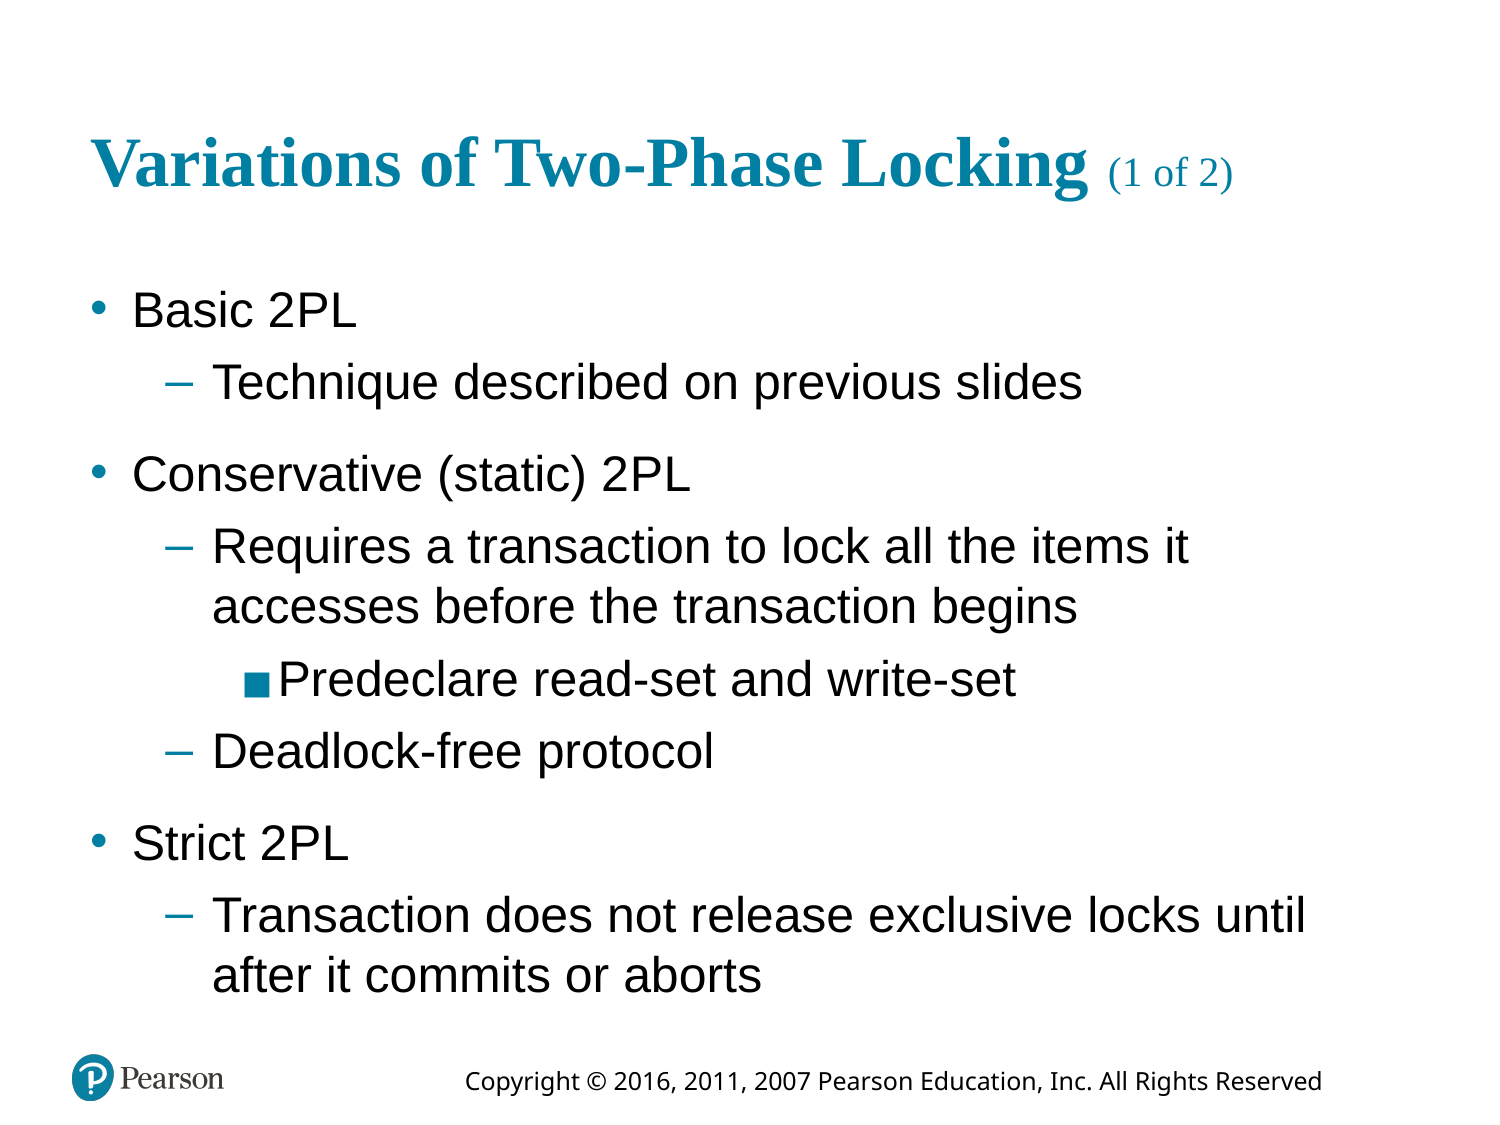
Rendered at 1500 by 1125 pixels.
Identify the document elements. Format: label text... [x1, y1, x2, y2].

picture [72, 1087, 83, 1101]
list Basic 2 P L Technique described on previous slides Conservative (static) 2 P L Requires a transaction to lock all the items it accesses before the transaction begins Predeclare read-set and write-set Deadlock-free protocol Strict 2 P L Transaction does not release exclusive locks until after it commits or aborts [75, 262, 1425, 1024]
picture [98, 1054, 224, 1101]
picture [80, 1063, 106, 1088]
title Variations of Two-Phase Locking (1 of 2) [75, 35, 1425, 216]
picture [72, 1054, 88, 1070]
